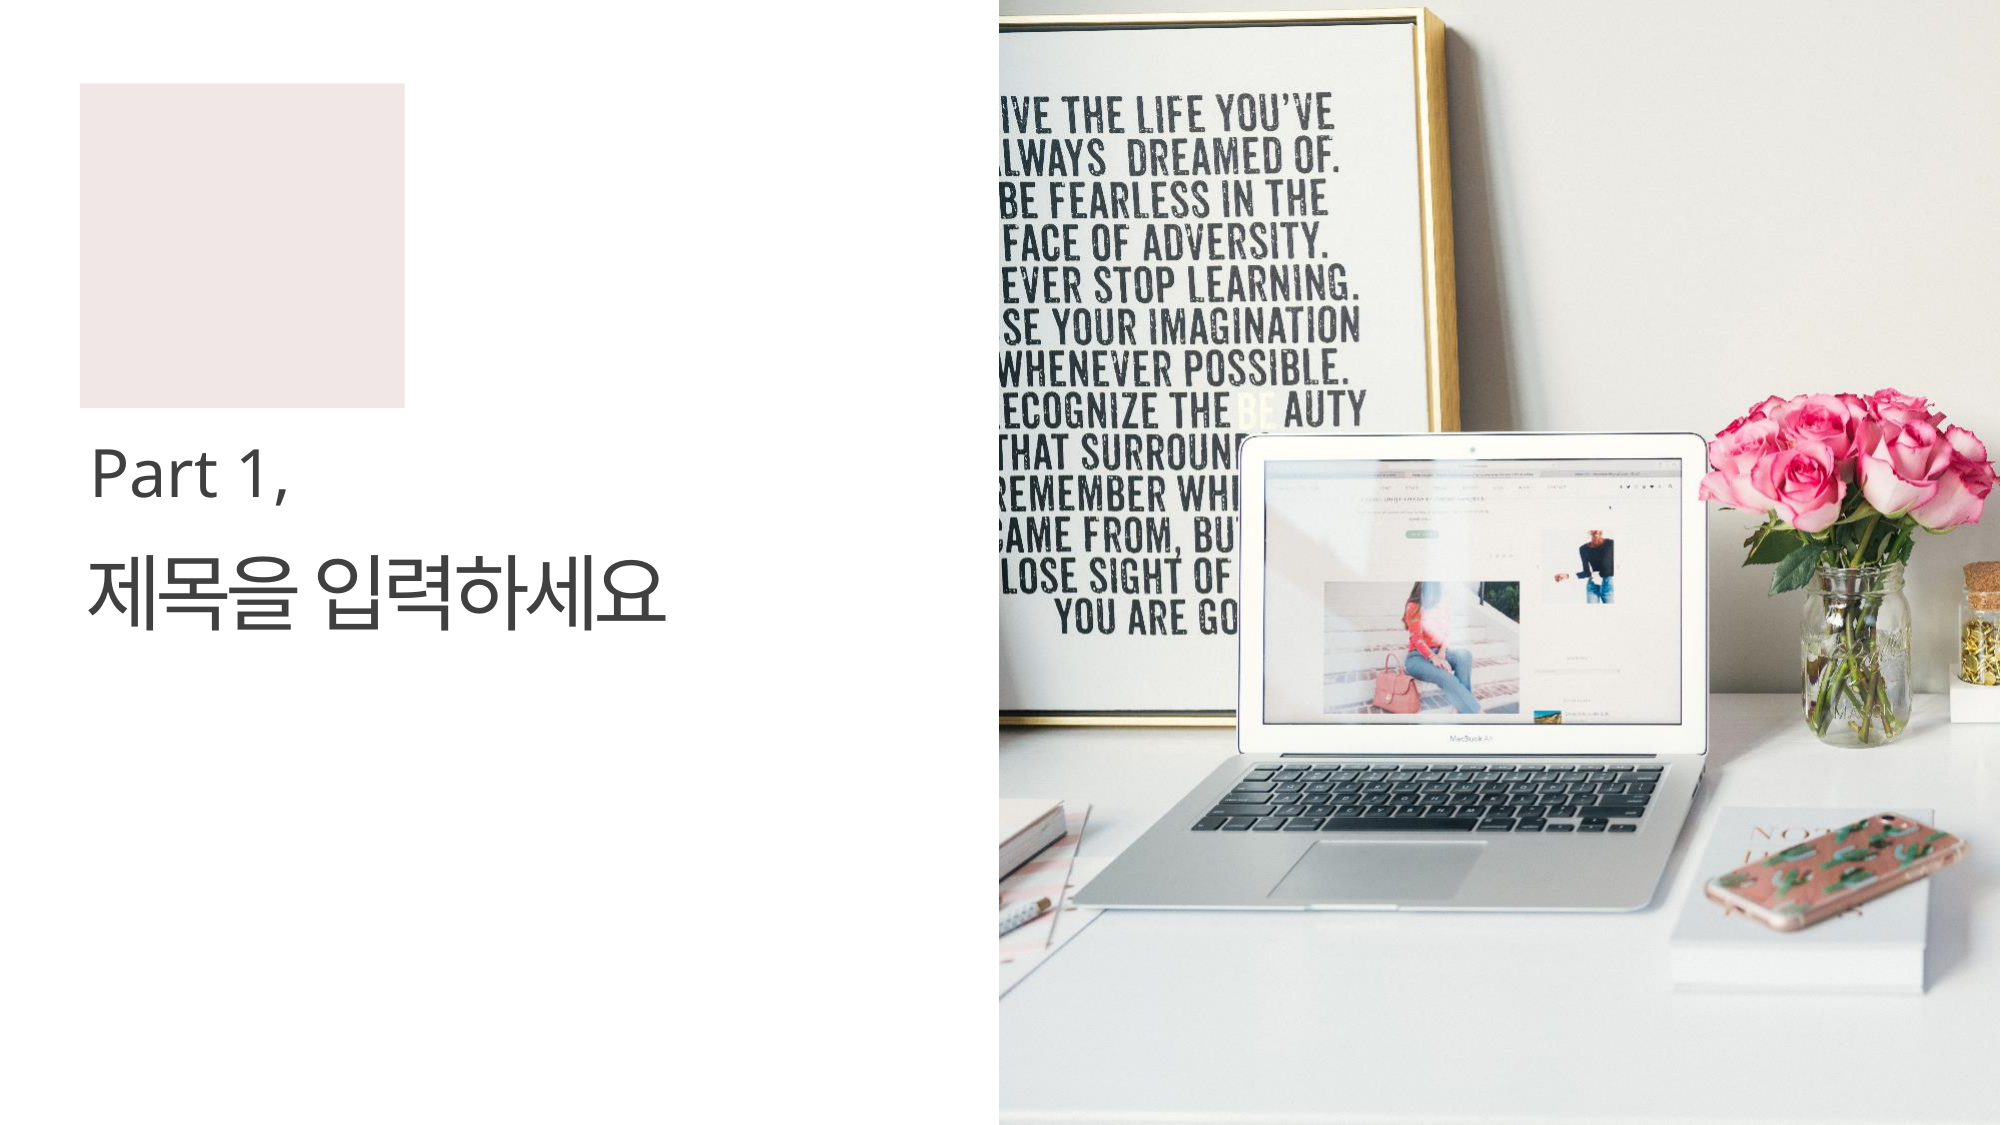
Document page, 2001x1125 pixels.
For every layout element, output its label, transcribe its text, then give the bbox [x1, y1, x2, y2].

text_box Part 1, [74, 423, 346, 518]
text_box 제목을 입력하세요 [70, 534, 686, 649]
picture [999, 0, 2000, 1125]
text_box [79, 82, 406, 409]
